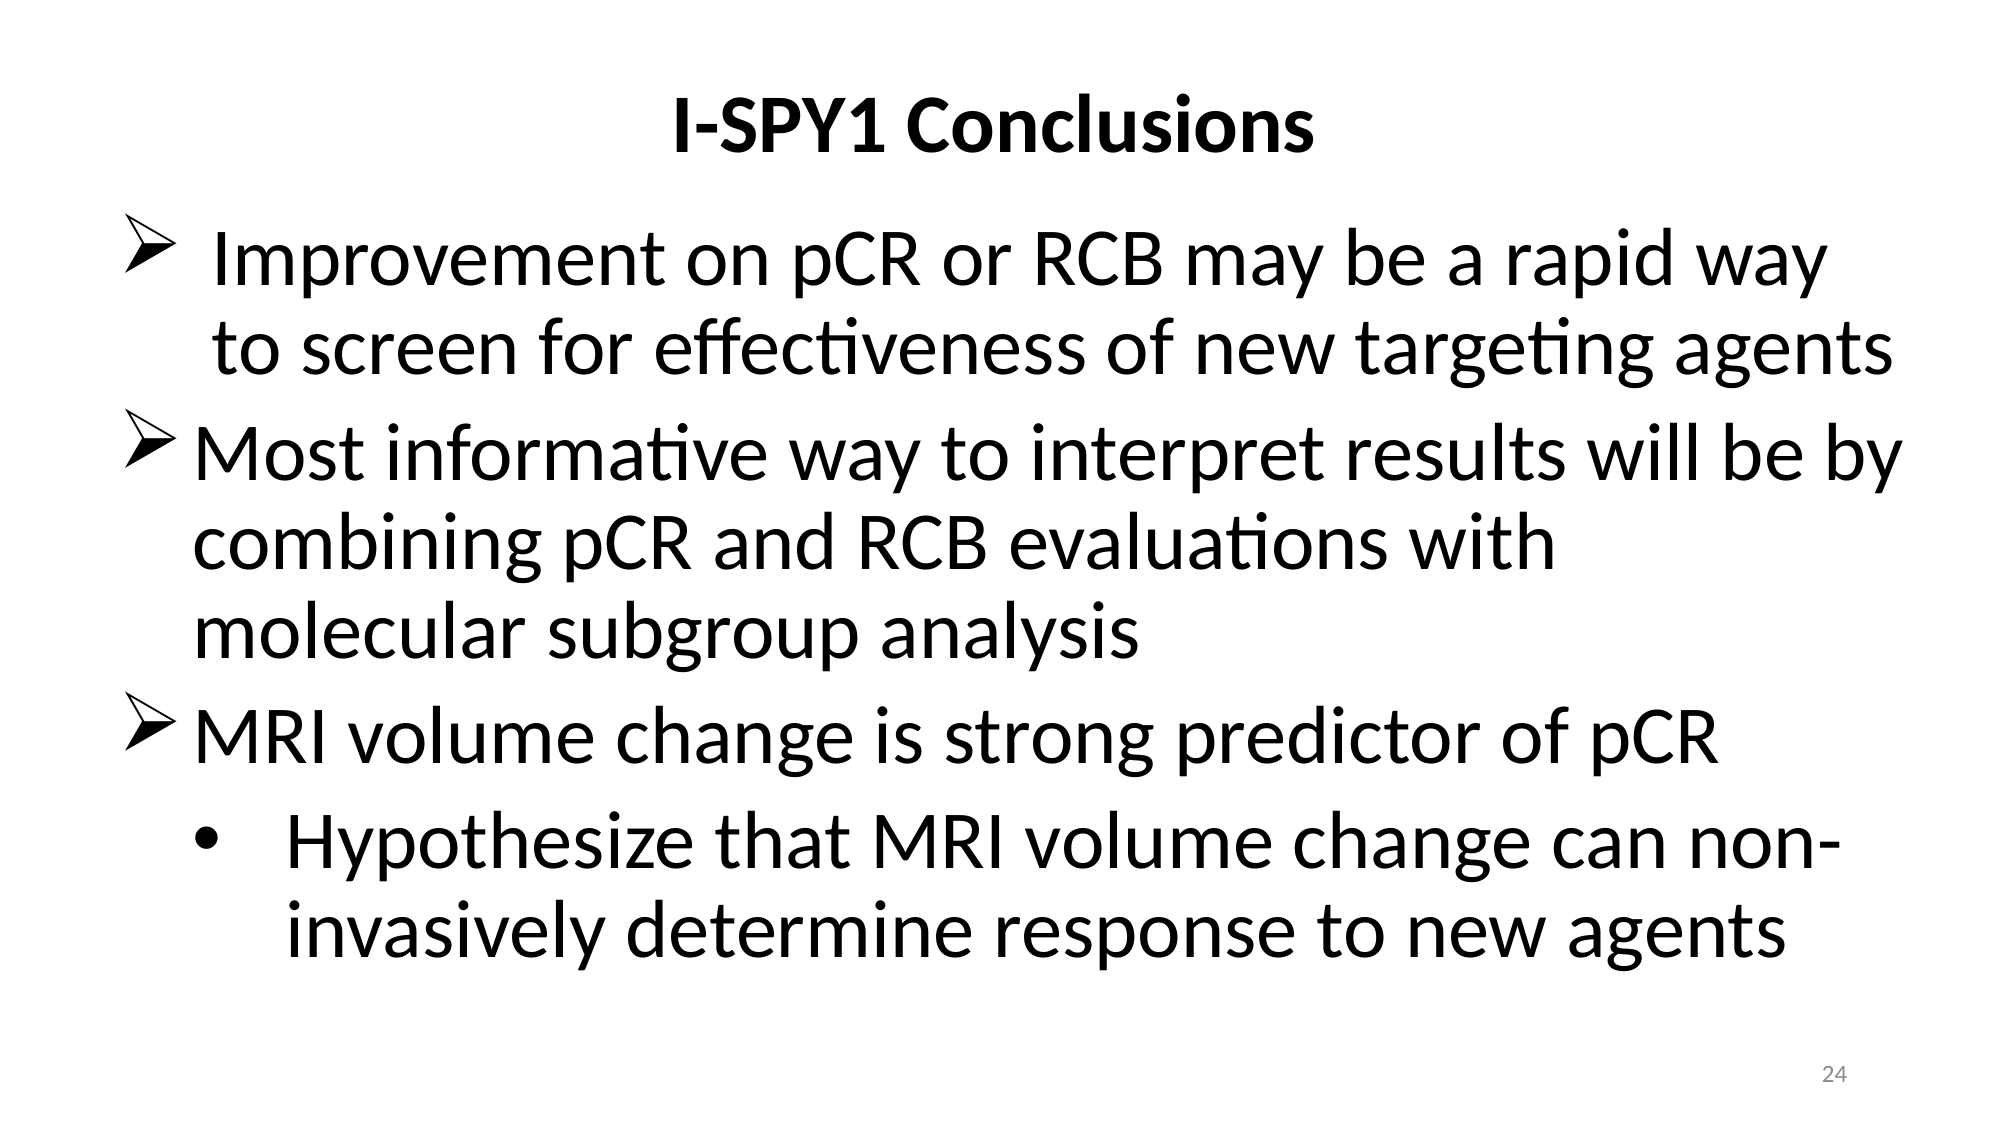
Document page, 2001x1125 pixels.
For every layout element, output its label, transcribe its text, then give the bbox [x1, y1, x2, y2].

title I-SPY1 Conclusions [103, 71, 1885, 178]
subtitle Improvement on pCR or RCB may be a rapid way to screen for effectiveness of new targeting agents Most informative way to interpret results will be by combining pCR and RCB evaluations with molecular subgroup analysis MRI volume change is strong predictor of pCR Hypothesize that MRI volume change can non-invasively determine response to new agents [103, 207, 1924, 1074]
slide_number 24 [1412, 1042, 1863, 1103]
